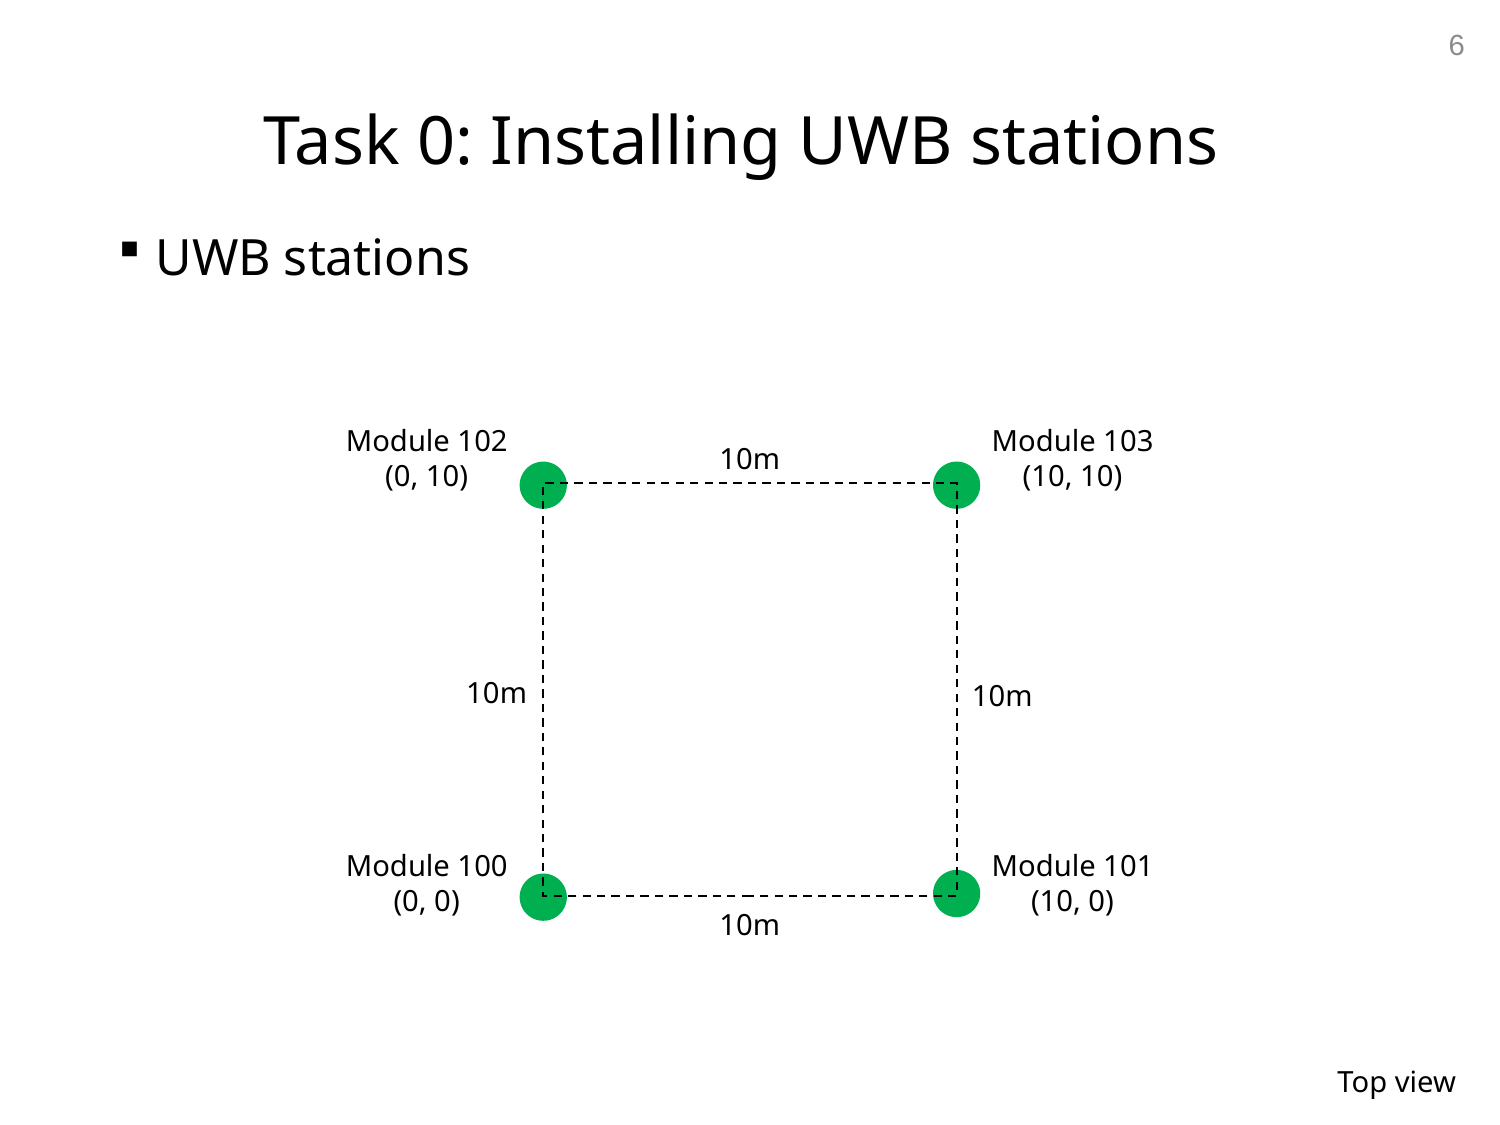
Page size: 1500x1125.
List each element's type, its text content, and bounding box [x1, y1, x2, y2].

text_box Module 100 (0, 0) [322, 852, 532, 913]
text_box Module 102 (0, 10) [322, 427, 532, 488]
title Task 0: Installing UWB stations [103, 92, 1397, 193]
text_box Module 101 (10, 0) [967, 852, 1178, 913]
text_box 10m [657, 427, 842, 488]
text_box Module 103 (10, 10) [967, 427, 1178, 488]
text_box [524, 872, 568, 922]
text_box [542, 482, 958, 897]
slide_number 6 [1142, 14, 1480, 75]
text_box 10m [404, 661, 589, 723]
text_box [518, 460, 568, 510]
text_box Top view [1304, 1051, 1489, 1112]
text_box [932, 868, 972, 919]
text_box 10m [910, 664, 1094, 725]
list UWB stations [103, 224, 1397, 461]
text_box 10m [657, 893, 842, 954]
text_box [932, 460, 982, 510]
